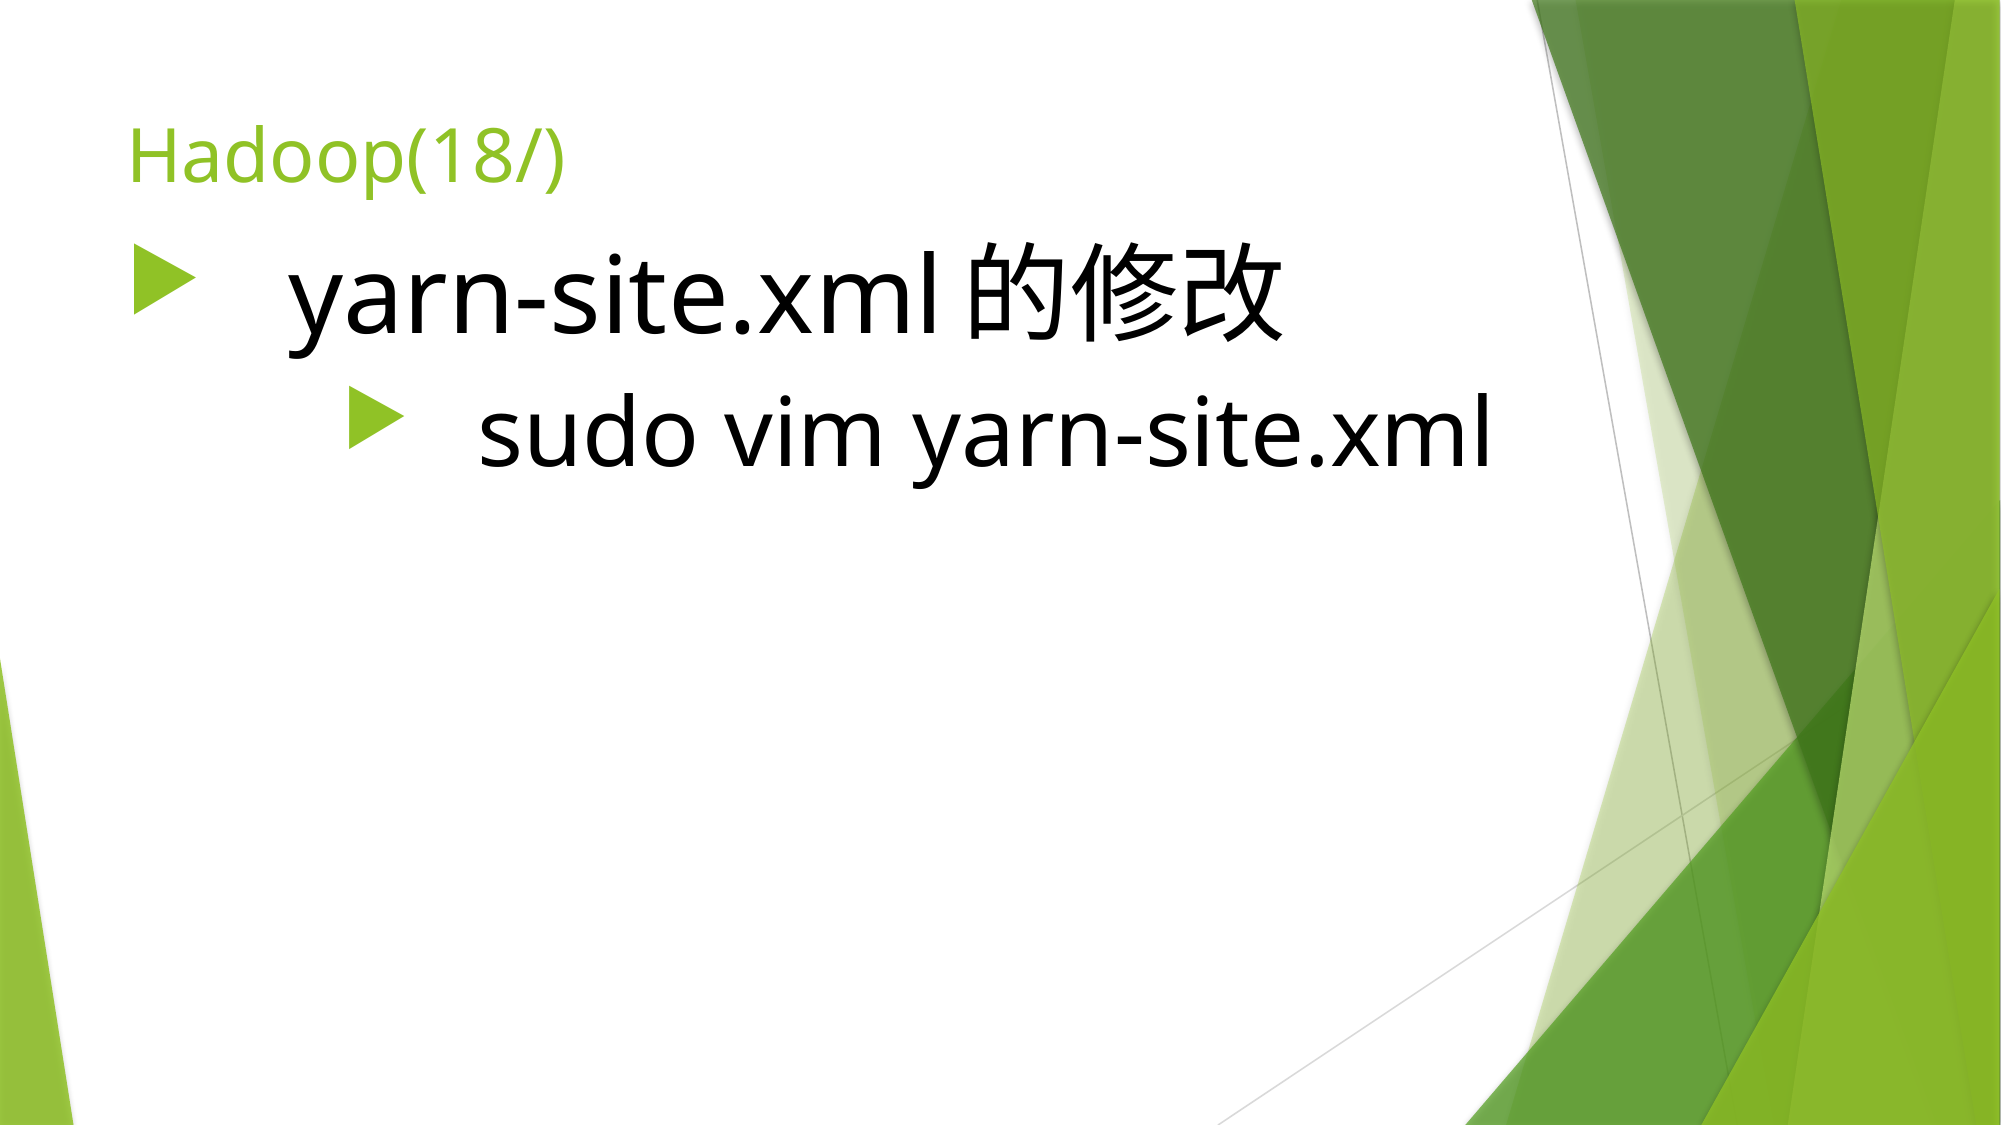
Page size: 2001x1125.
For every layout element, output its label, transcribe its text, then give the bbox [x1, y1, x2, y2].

list yarn-site.xml的修改 sudo vim yarn-site.xml <configuration> <property> <name>yarn.nodemanager.resource.memory-mb</name> <value>2048</value> </property> <property> <name>yarn.nodemanager.resource.cpu-vcores</name> <value>2</value> </property> <property> <name>yarn.nodemanager.aux-services</name> <value>mapreduce_shuffle</value> </property> <property> <name>yarn.nodemanager.aux-services.mapreduce.shuffle.class</name> <value>org.apache.hadoop.mapred.ShuffleHandler</value> </property> <property> <name>yarn.resourcemanager.address</name> <value>master:8032</value> </property> <property> <name>yarn.resourcemanager.scheduler.address</name> <value>master:8030</value> </property> <property> <name>yarn.resourcemanager.resource-tracker.address</name> <value>master:8035</value> </property> <property> <name>yarn.resourcemanager.admin.address</name> <value>master:8033</value> </property> <property> <name>yarn.resourcemanager.webapp.address</name> <value>master:8088</value> </property> </configuration> [111, 218, 1522, 1125]
title Hadoop(18/) [111, 99, 1522, 218]
